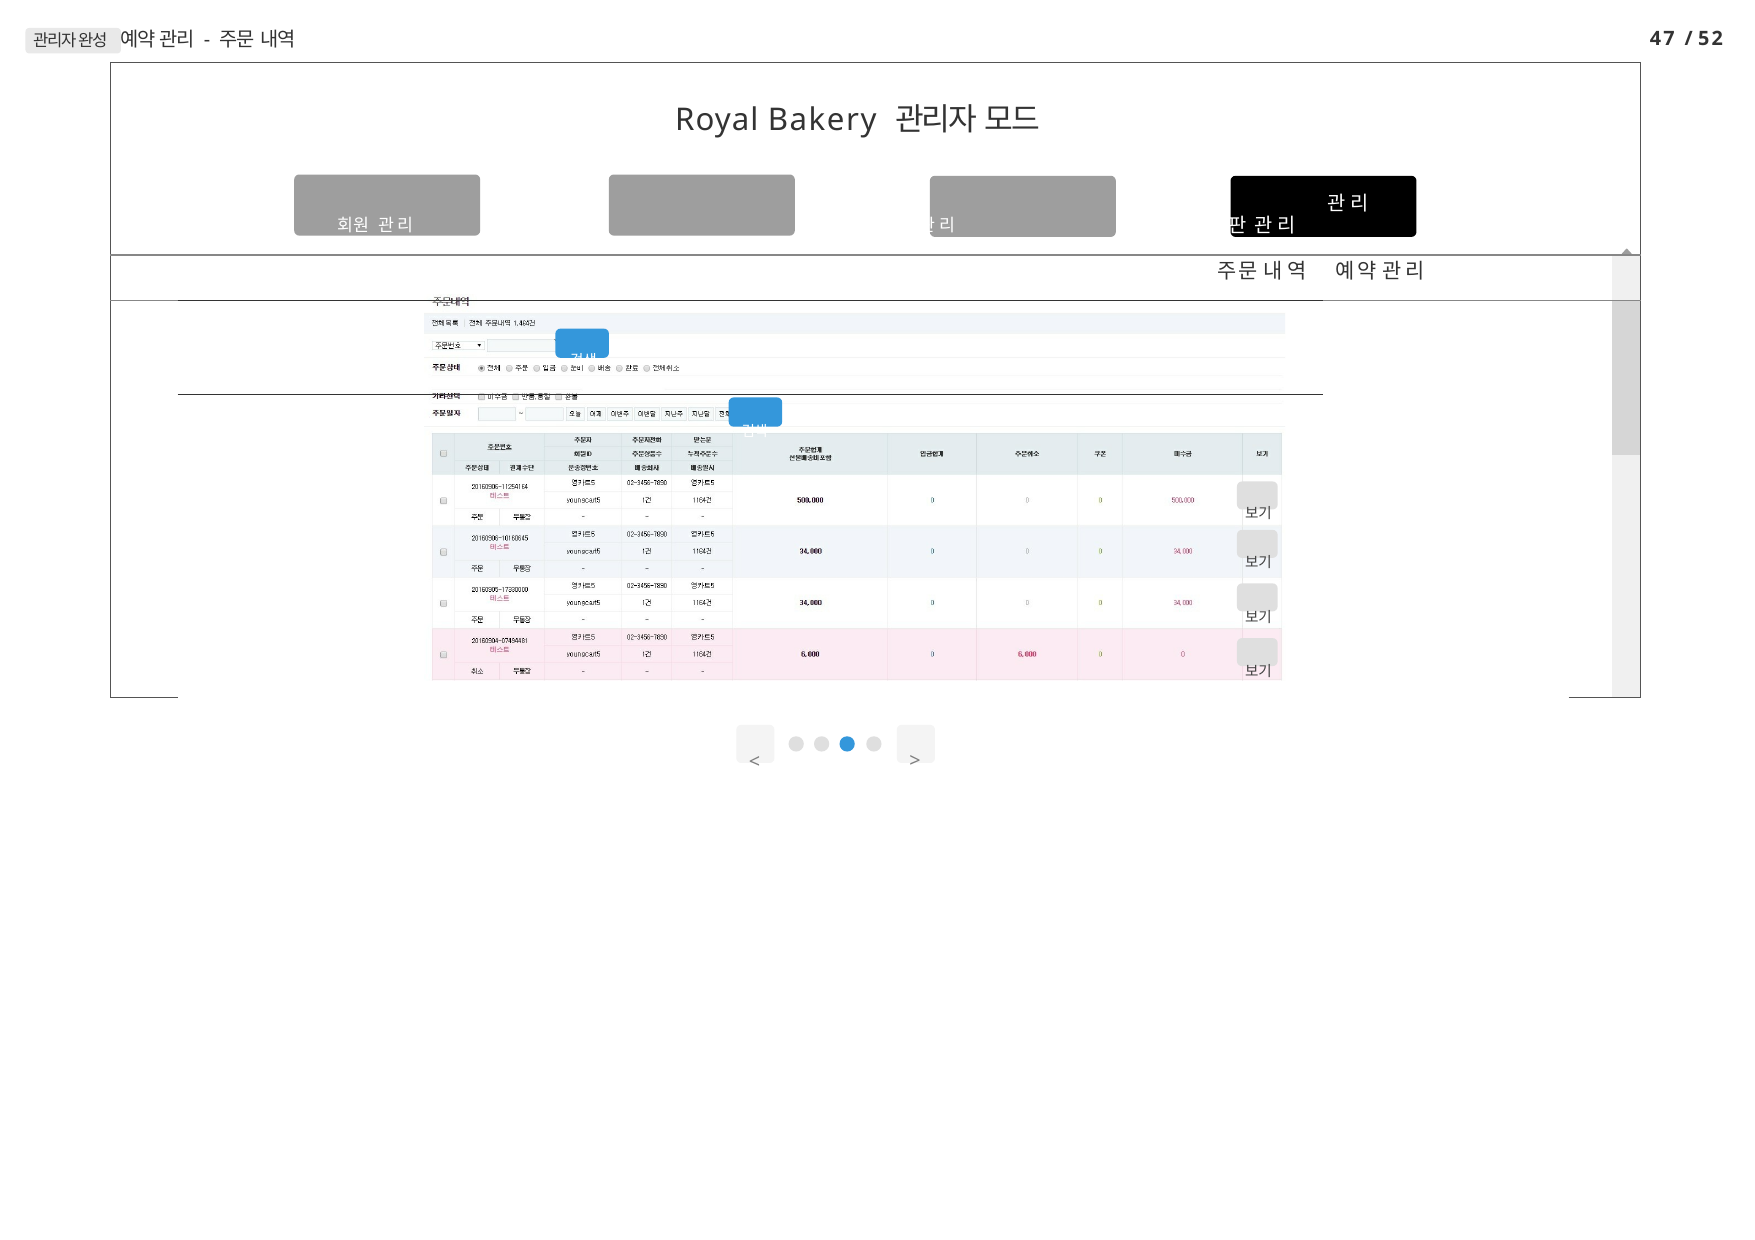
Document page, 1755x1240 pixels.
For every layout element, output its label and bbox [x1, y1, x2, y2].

table_header [111, 63, 1640, 254]
table_cell [111, 301, 1641, 781]
text_box [31, 27, 314, 51]
table_cell [111, 256, 1640, 300]
text_box [1647, 25, 1731, 50]
